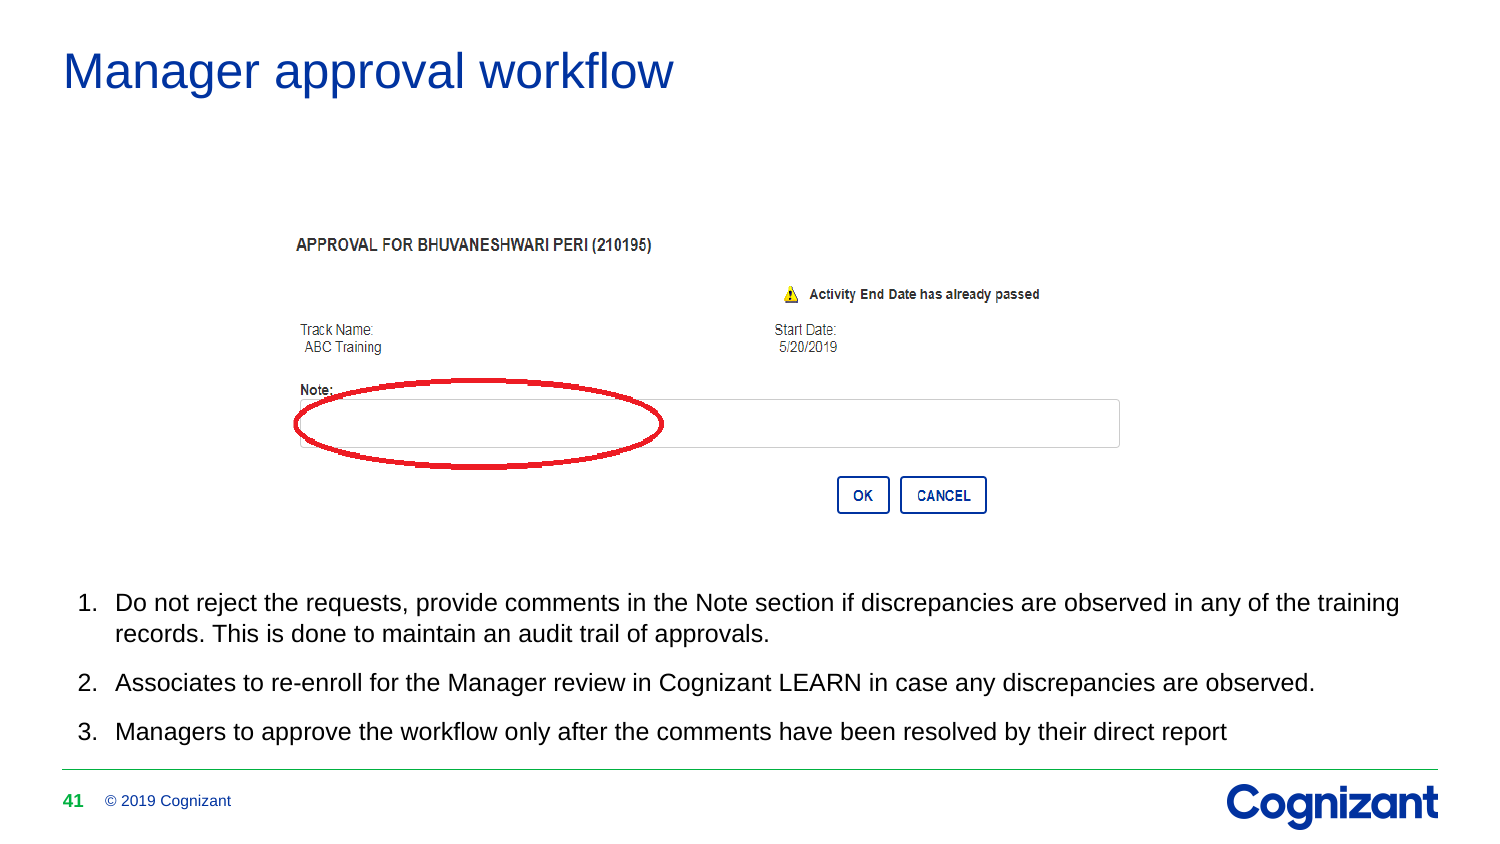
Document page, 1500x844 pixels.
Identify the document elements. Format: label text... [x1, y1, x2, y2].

slide_number 41 [63, 787, 101, 813]
picture [280, 208, 1130, 523]
title Manager approval workflow [63, 45, 1439, 176]
text_box Do not reject the requests, provide comments in the Note section if discrepancies are observed in any of the training records. This is done to maintain an audit trail of approvals. Associates to re-enroll for the Manager review in Cognizant LEARN in case any discrepancies are observed. Managers to approve the workflow only after the comments have been resolved by their direct report [62, 576, 1439, 753]
picture [1227, 784, 1438, 830]
footer © 2019 Cognizant [105, 787, 855, 813]
